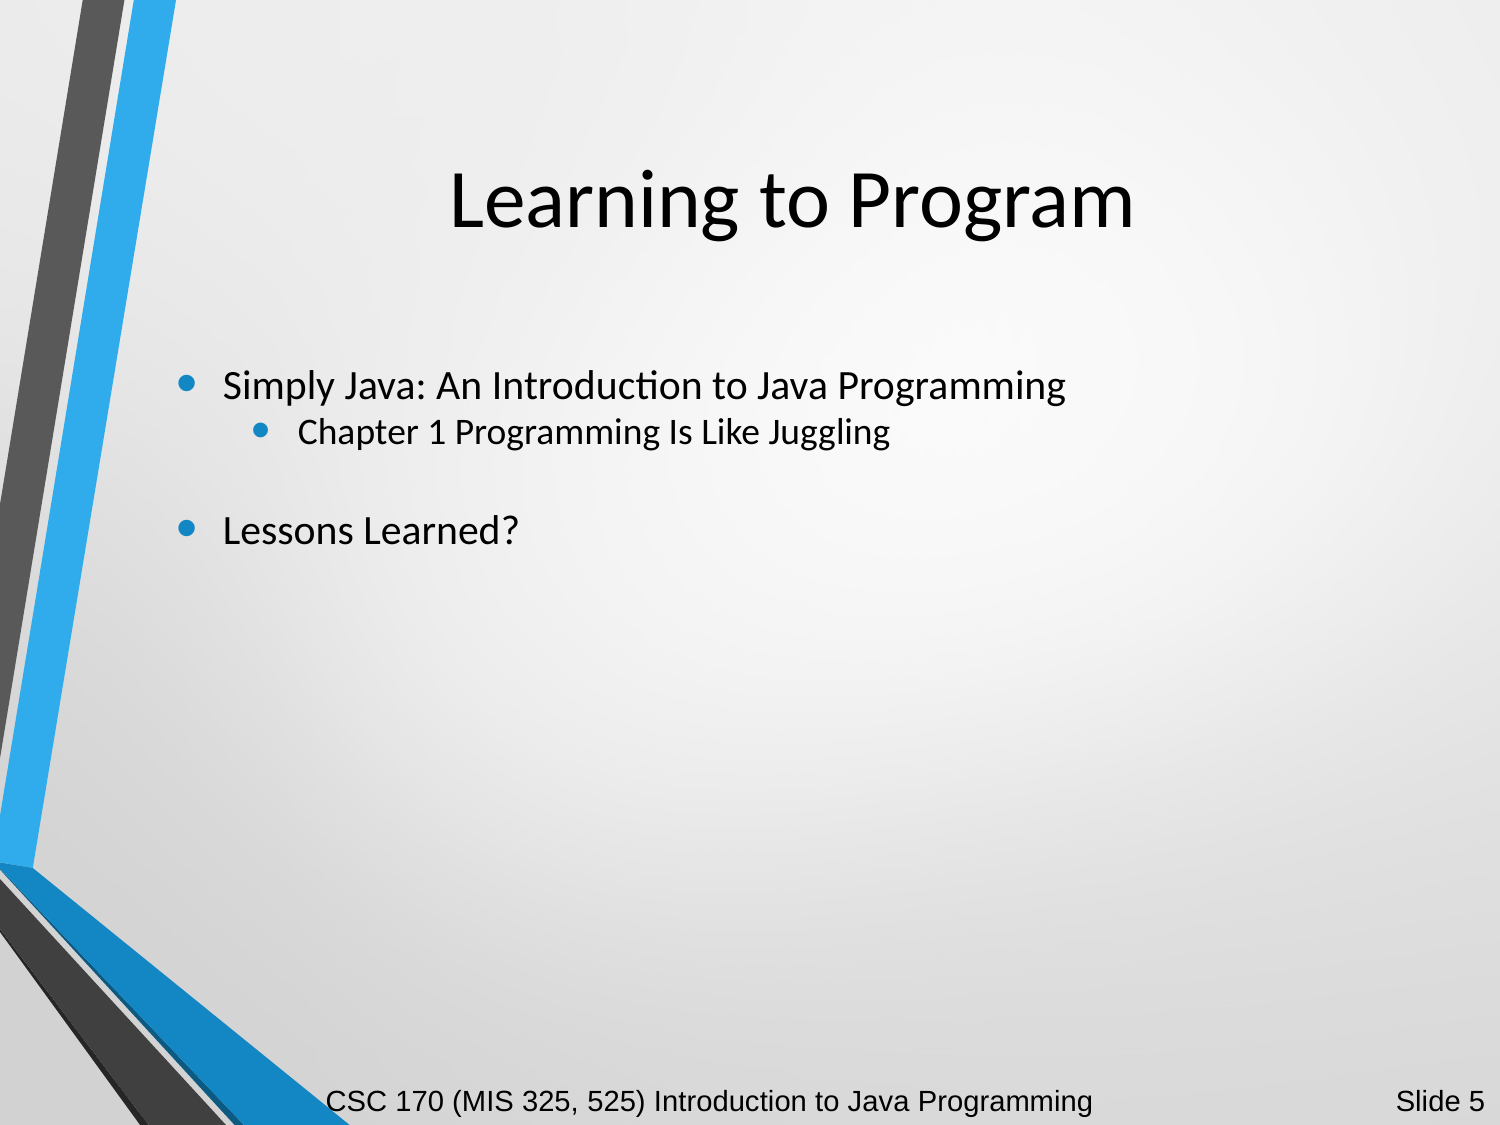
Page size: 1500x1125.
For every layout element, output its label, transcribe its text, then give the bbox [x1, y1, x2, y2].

list Simply Java: An Introduction to Java Programming Chapter 1 Programming Is Like Juggling Lessons Learned? [161, 350, 1425, 985]
title Learning to Program [161, 75, 1425, 313]
